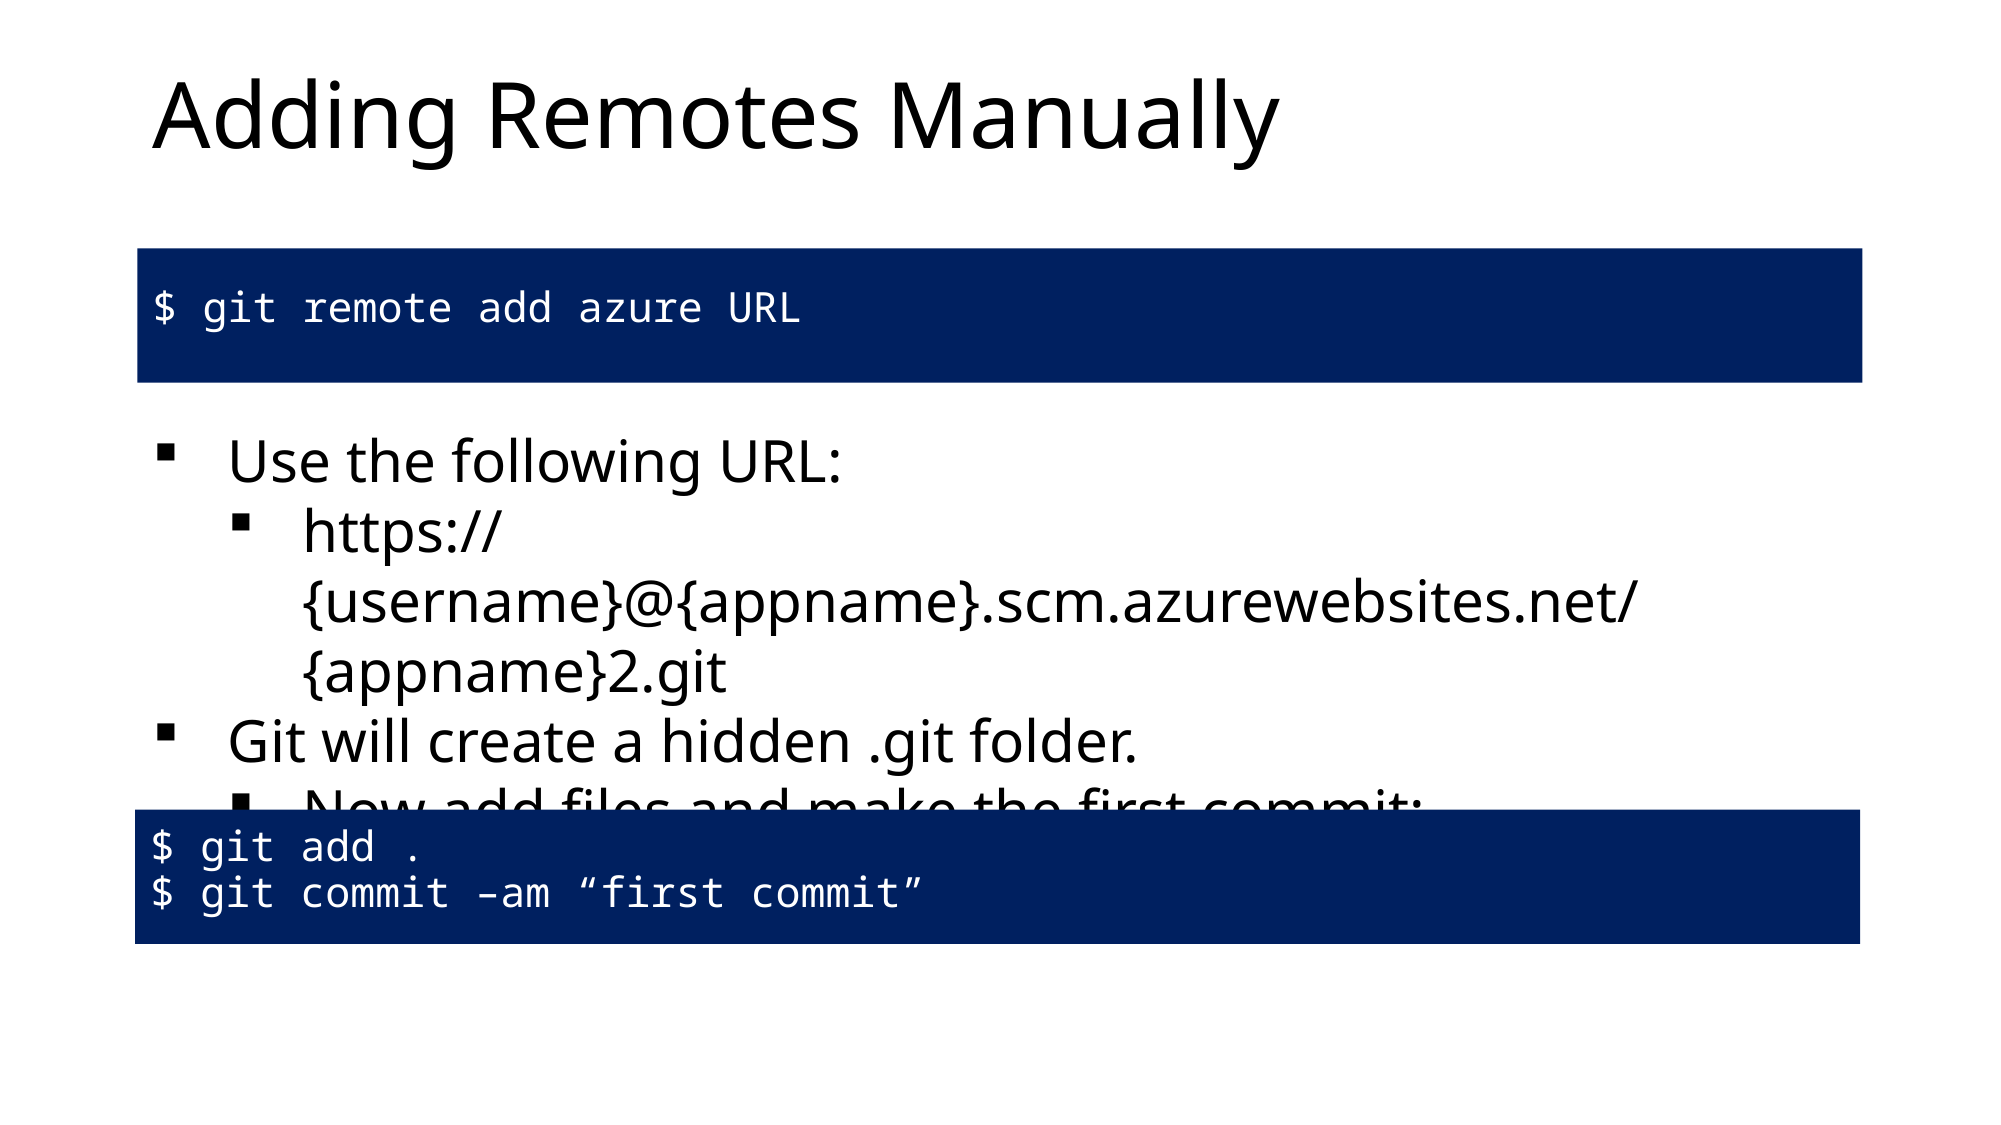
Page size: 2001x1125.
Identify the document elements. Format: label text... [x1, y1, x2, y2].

text_box $ git add . $ git commit –am “first commit” [135, 809, 1861, 944]
title Adding Remotes Manually [137, 59, 1863, 179]
text_box Use the following URL: https://{username}@{appname}.scm.azurewebsites.net/{appname}2.git Git will create a hidden .git folder. Now add files and make the first commit: [137, 417, 1865, 852]
list $ git remote add azure URL [137, 248, 1863, 383]
